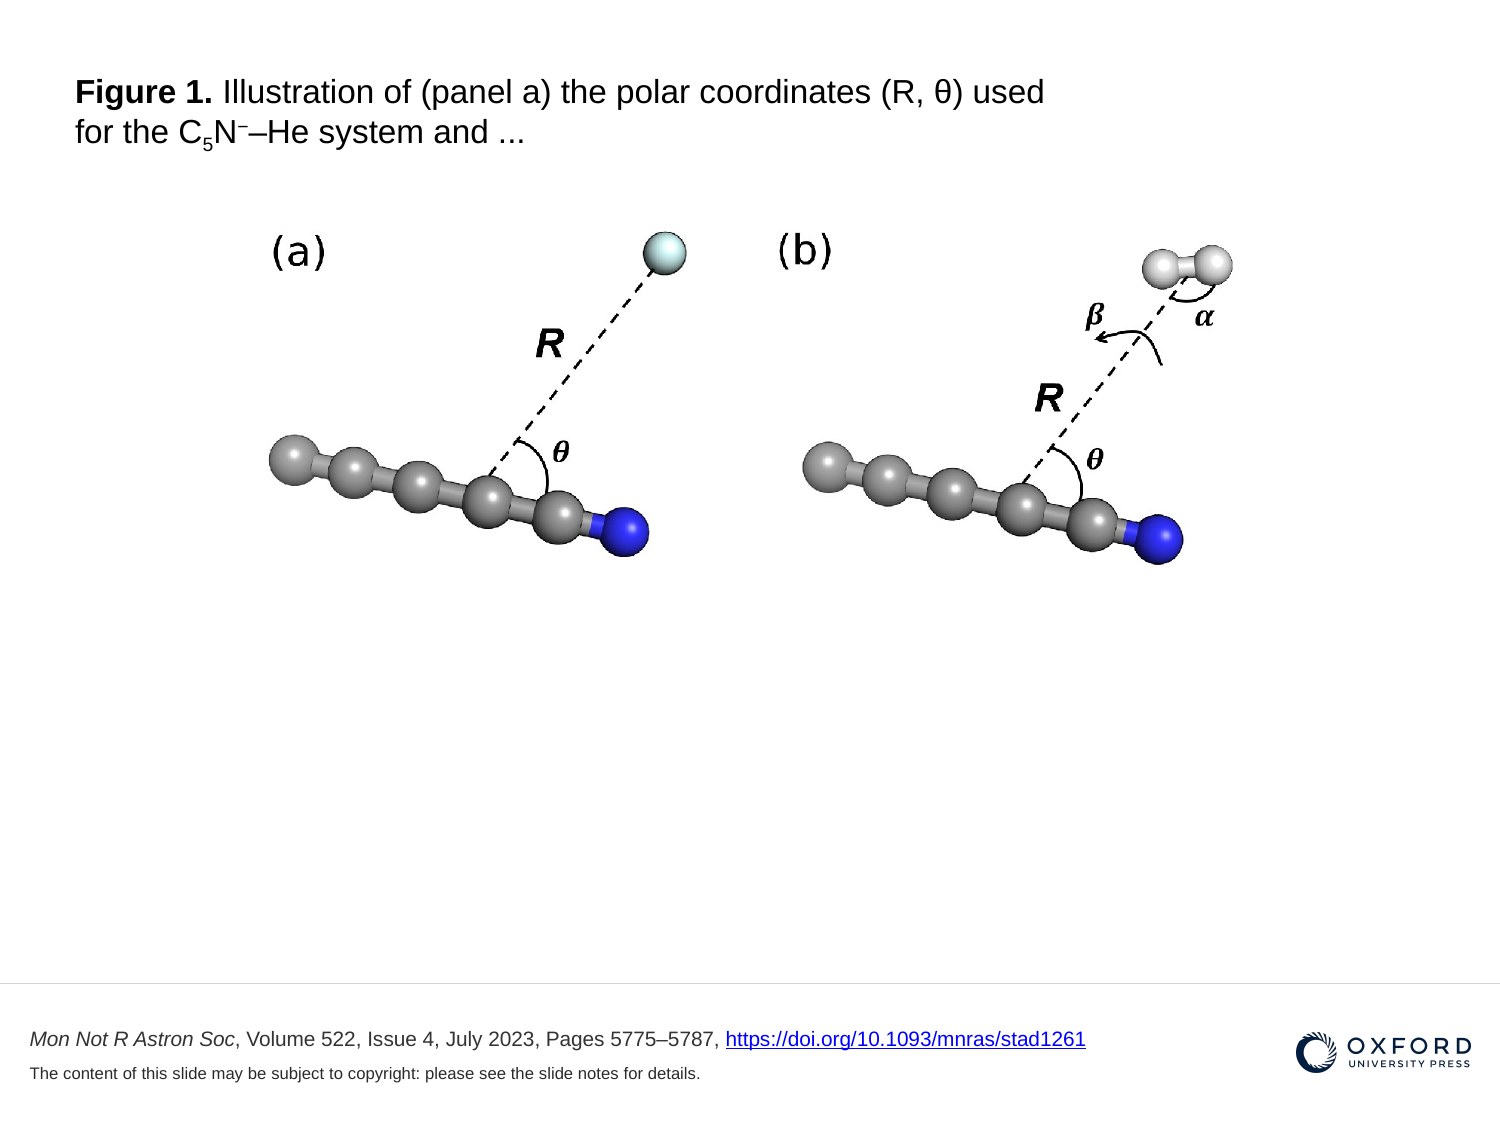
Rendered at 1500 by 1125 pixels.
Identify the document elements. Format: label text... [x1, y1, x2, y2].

picture [262, 224, 1238, 571]
title Figure 1. Illustration of (panel a) the polar coordinates (R, θ) used for the C5N−–He system and ... [75, 69, 1078, 171]
picture [1296, 1032, 1471, 1073]
footer Mon Not R Astron Soc, Volume 522, Issue 4, July 2023, Pages 5775–5787, https://doi.org/10.1093/mnras/stad1261 The content of this slide may be subject to copyright: please see the slide notes for details. [0, 983, 1260, 1125]
